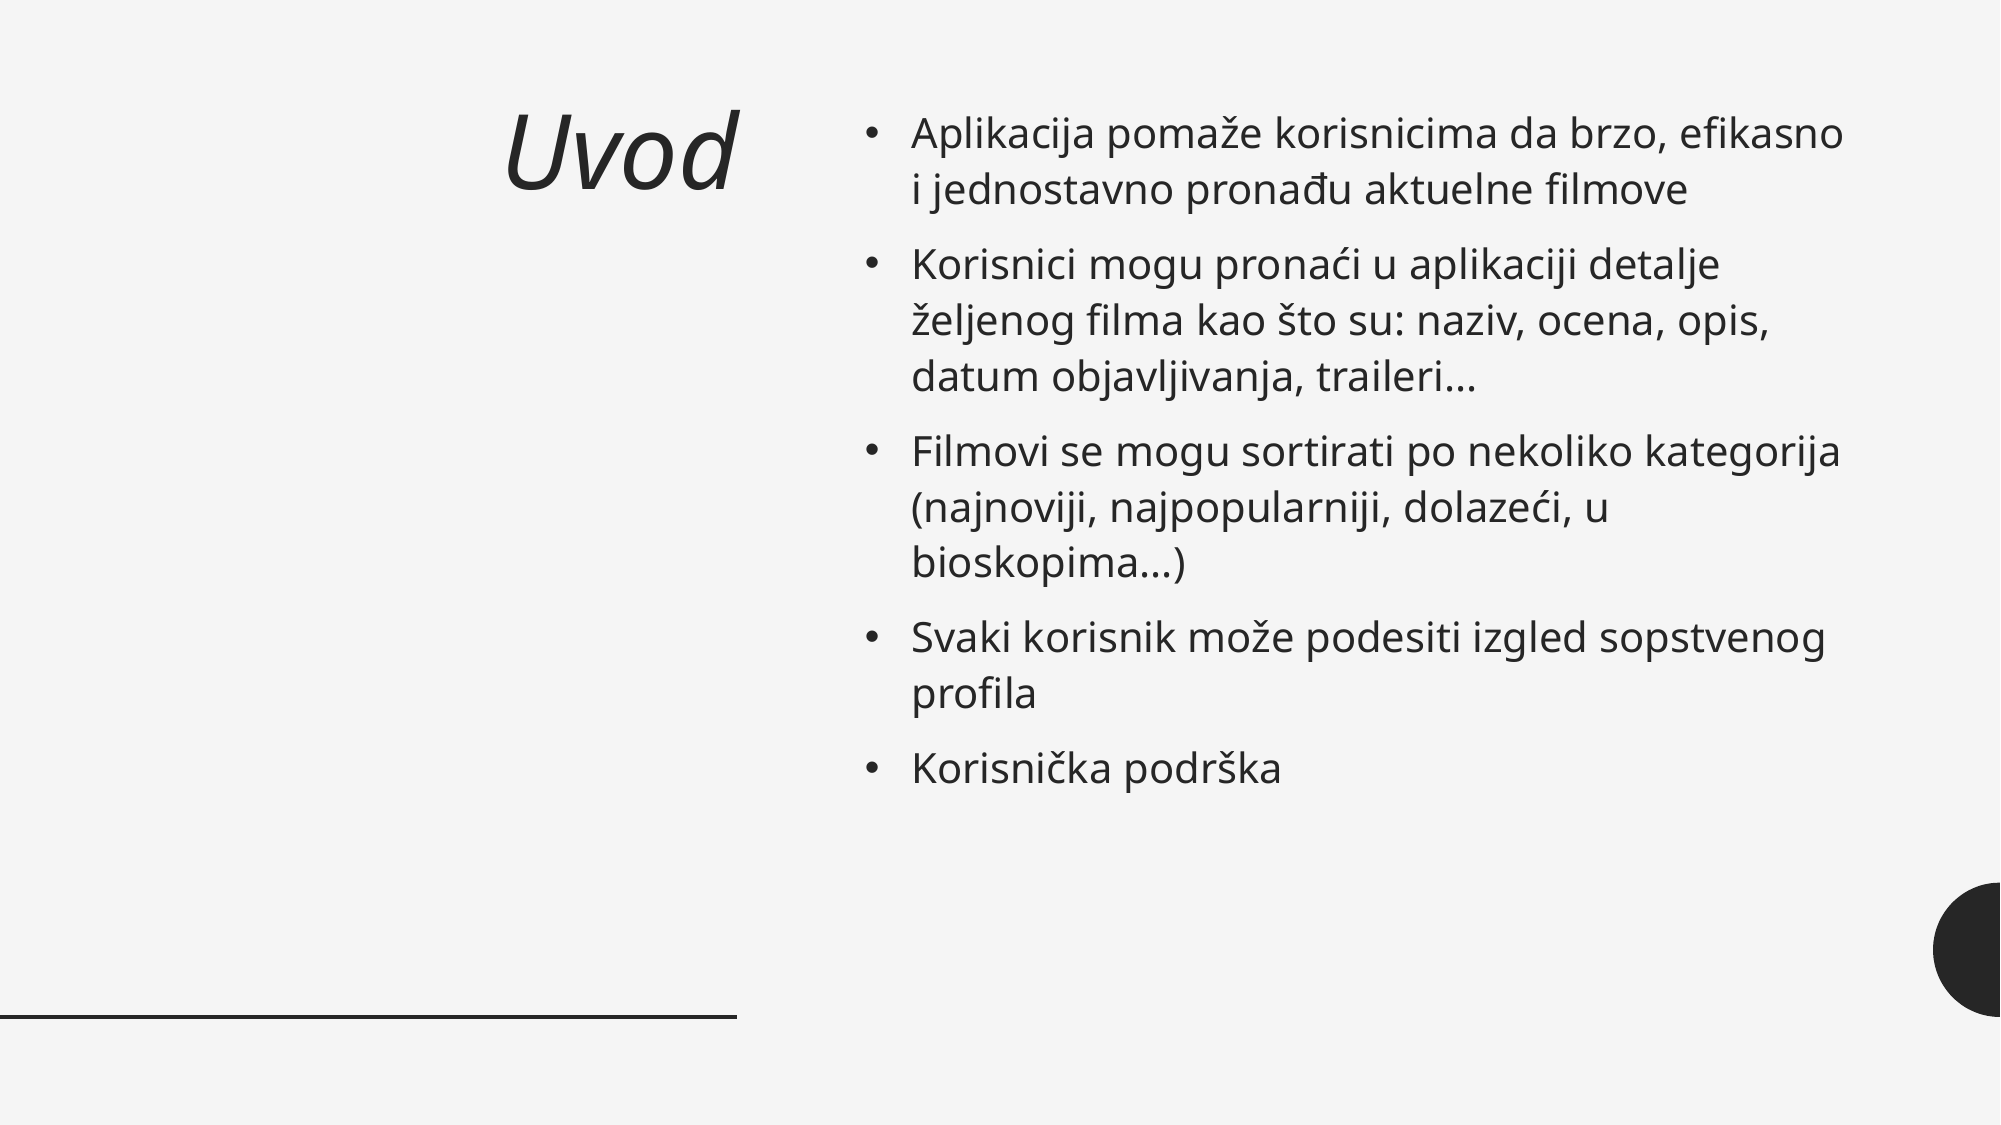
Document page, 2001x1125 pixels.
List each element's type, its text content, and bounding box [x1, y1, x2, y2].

list Aplikacija pomaže korisnicima da brzo, efikasno i jednostavno pronađu aktuelne filmove Korisnici mogu pronaći u aplikaciji detalje željenog filma kao što su: naziv, ocena, opis, datum objavljivanja, traileri... Filmovi se mogu sortirati po nekoliko kategorija (najnoviji, najpopularniji, dolazeći, u bioskopima...) Svaki korisnik može podesiti izgled sopstvenog profila Korisnička podrška [849, 93, 1875, 1022]
title Uvod [125, 91, 754, 905]
